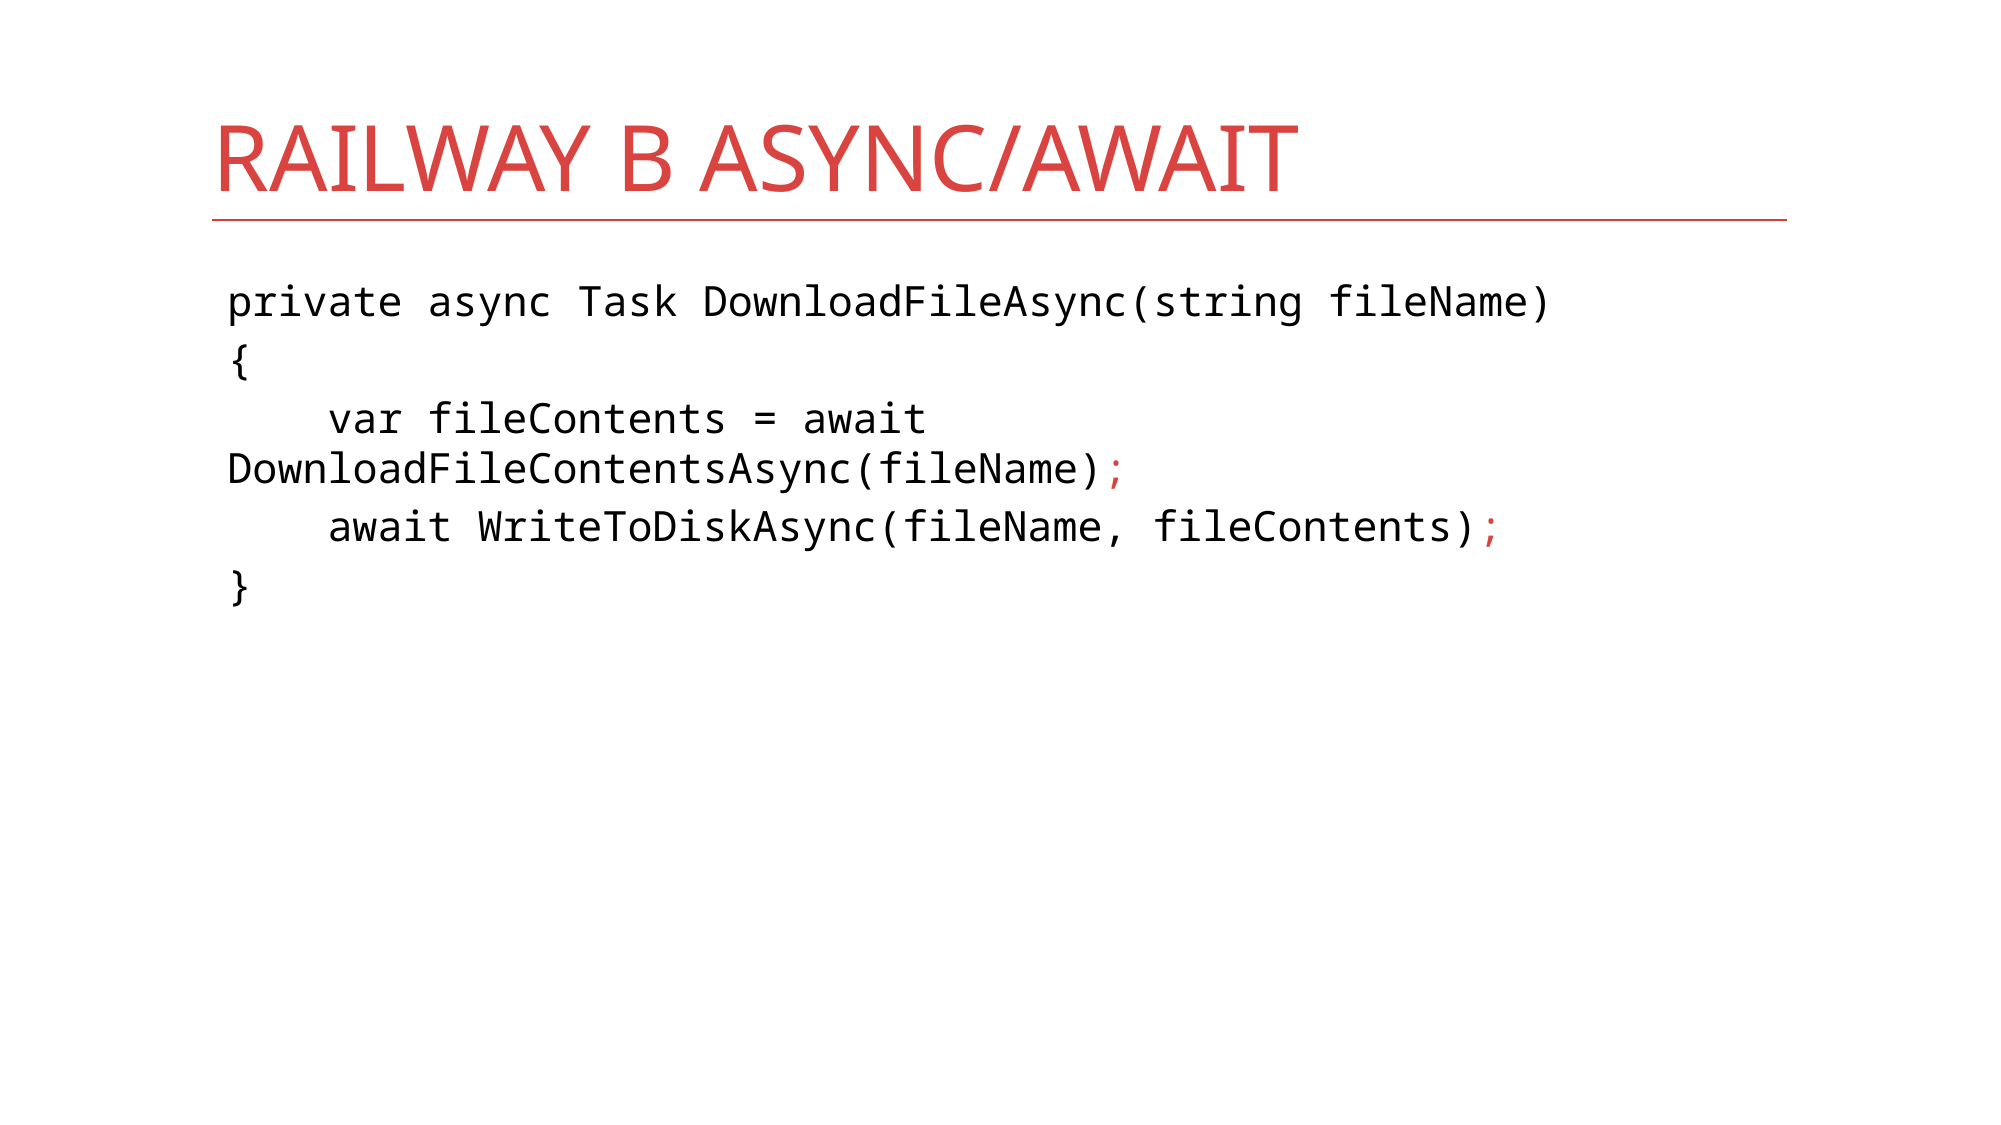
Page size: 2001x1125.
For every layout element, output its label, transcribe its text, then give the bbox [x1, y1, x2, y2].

list private async Task DownloadFileAsync(string fileName) { var fileContents = await DownloadFileContentsAsync(fileName); await WriteToDiskAsync(fileName, fileContents); } [212, 267, 1788, 1035]
title RailWay в Async/Await [212, 90, 1788, 220]
